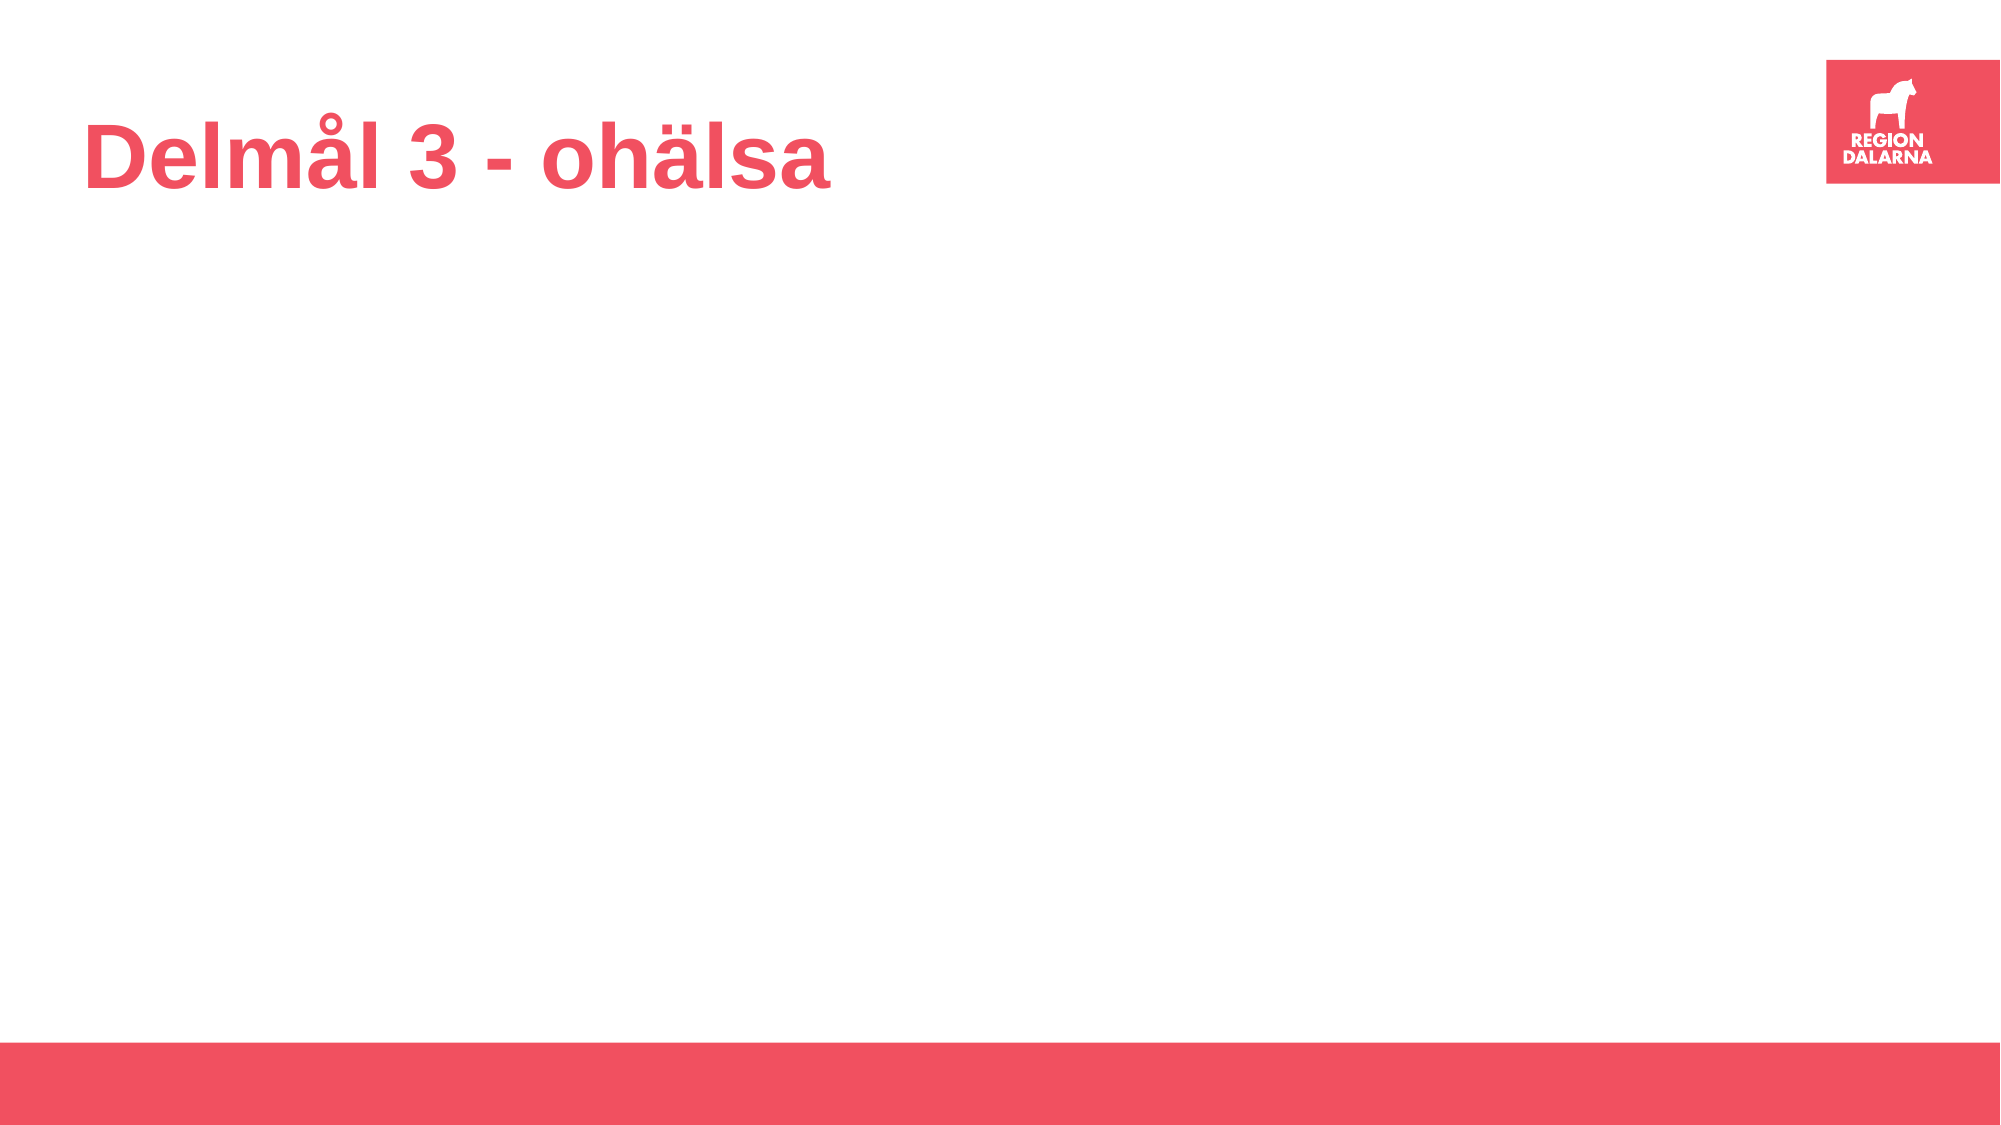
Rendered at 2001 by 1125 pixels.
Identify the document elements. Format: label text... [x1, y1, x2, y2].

title Delmål 3 - ohälsa [67, 59, 1810, 259]
